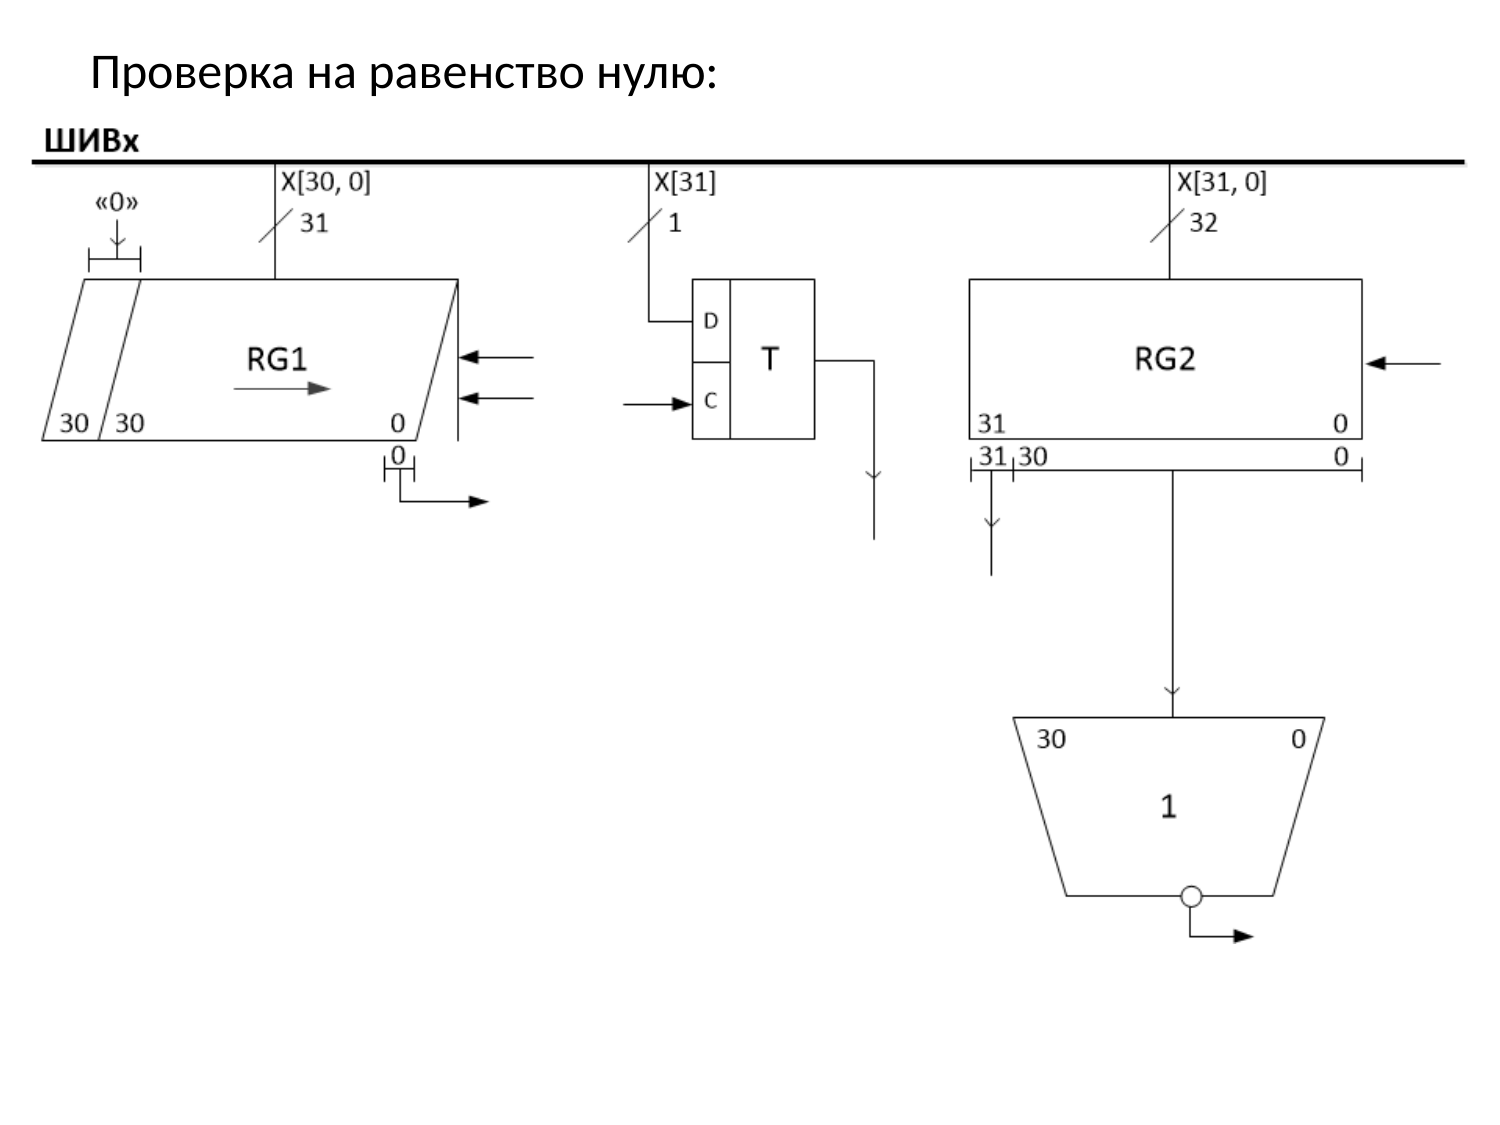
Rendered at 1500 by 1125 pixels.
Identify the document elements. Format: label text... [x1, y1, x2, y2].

list Проверка на равенство нулю: [75, 30, 1500, 823]
picture [29, 113, 1471, 944]
